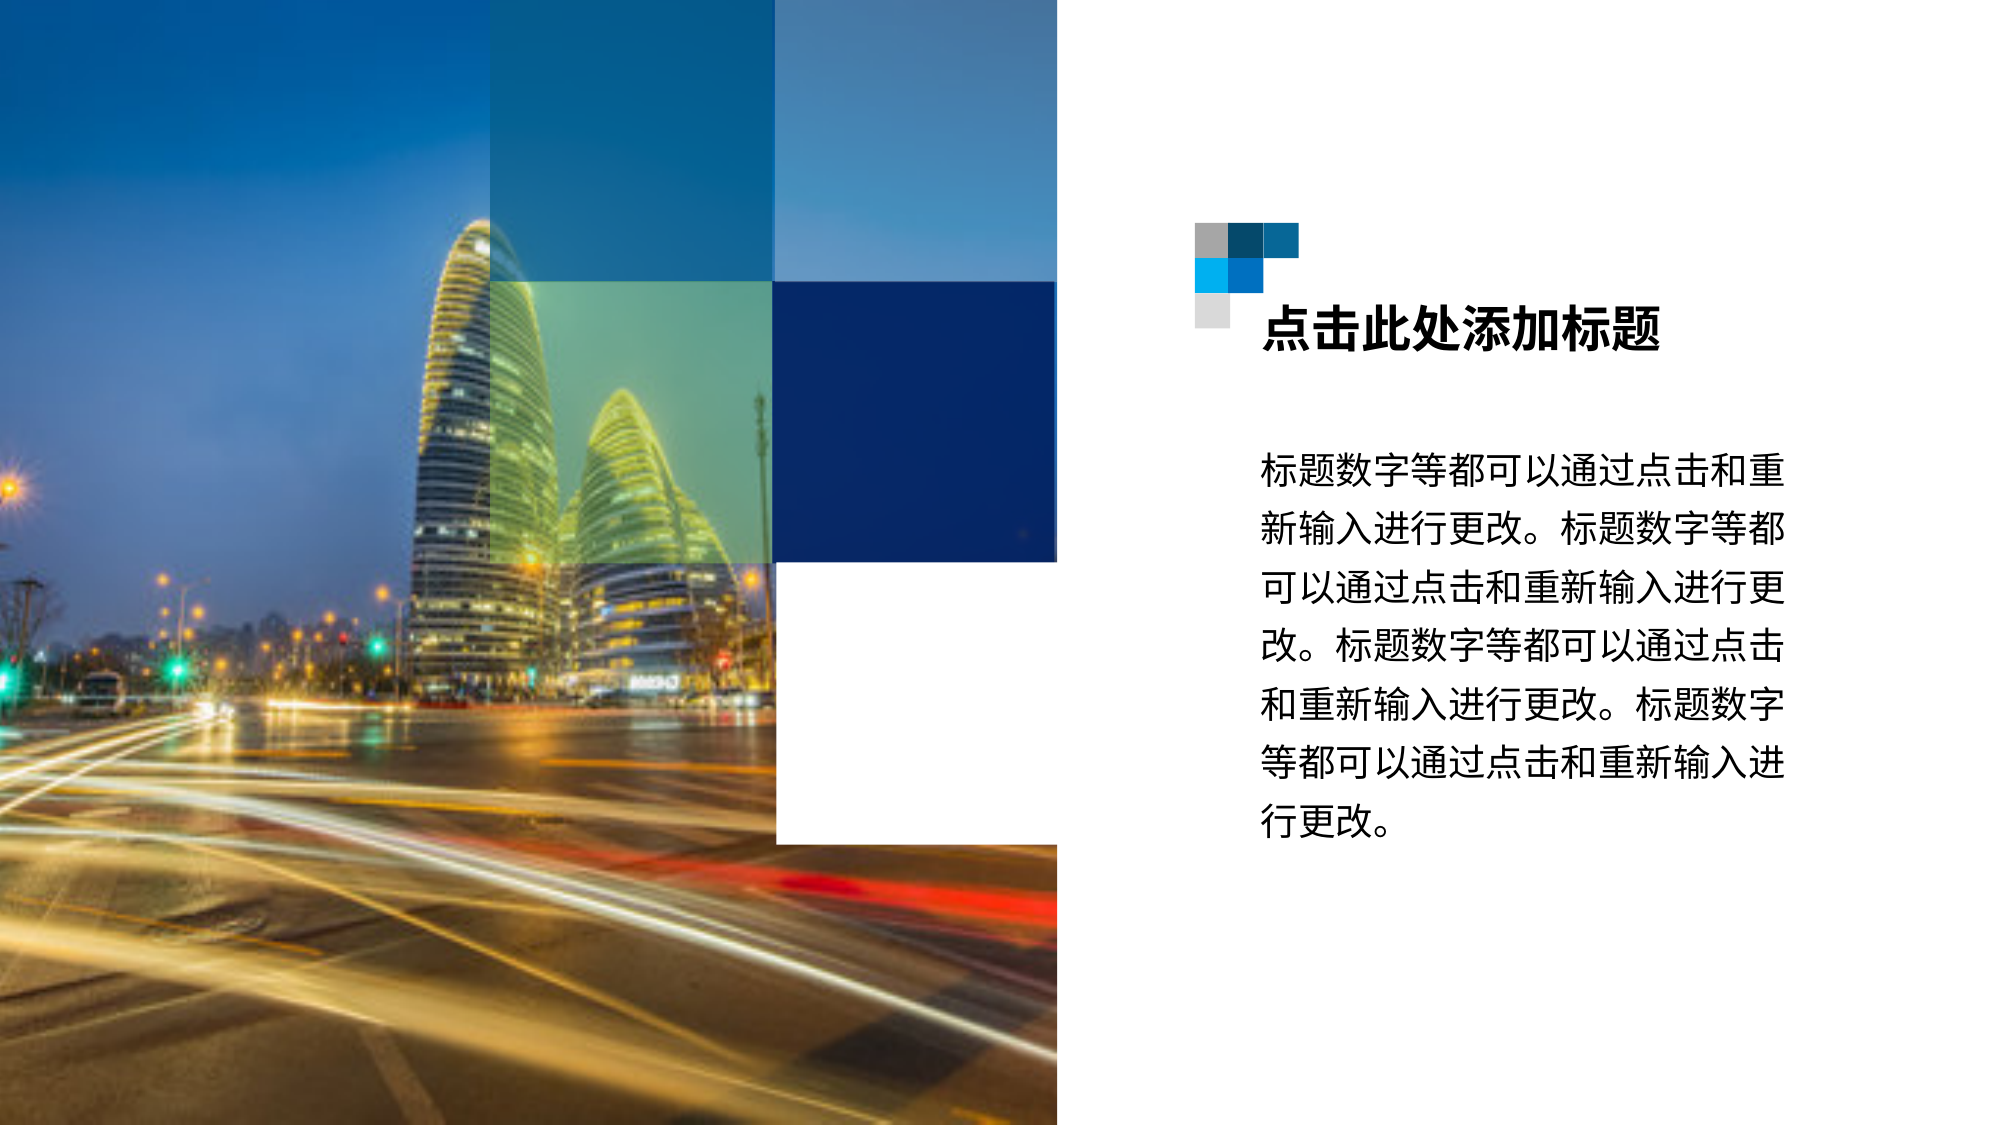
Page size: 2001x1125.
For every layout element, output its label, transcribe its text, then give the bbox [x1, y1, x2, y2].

text_box 标题数字等都可以通过点击和重新输入进行更改。标题数字等都可以通过点击和重新输入进行更改。标题数字等都可以通过点击和重新输入进行更改。标题数字等都可以通过点击和重新输入进行更改。 [1245, 426, 1813, 968]
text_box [1194, 222, 1299, 329]
picture [0, 0, 1058, 1125]
text_box 点击此处添加标题 [1246, 290, 1716, 366]
